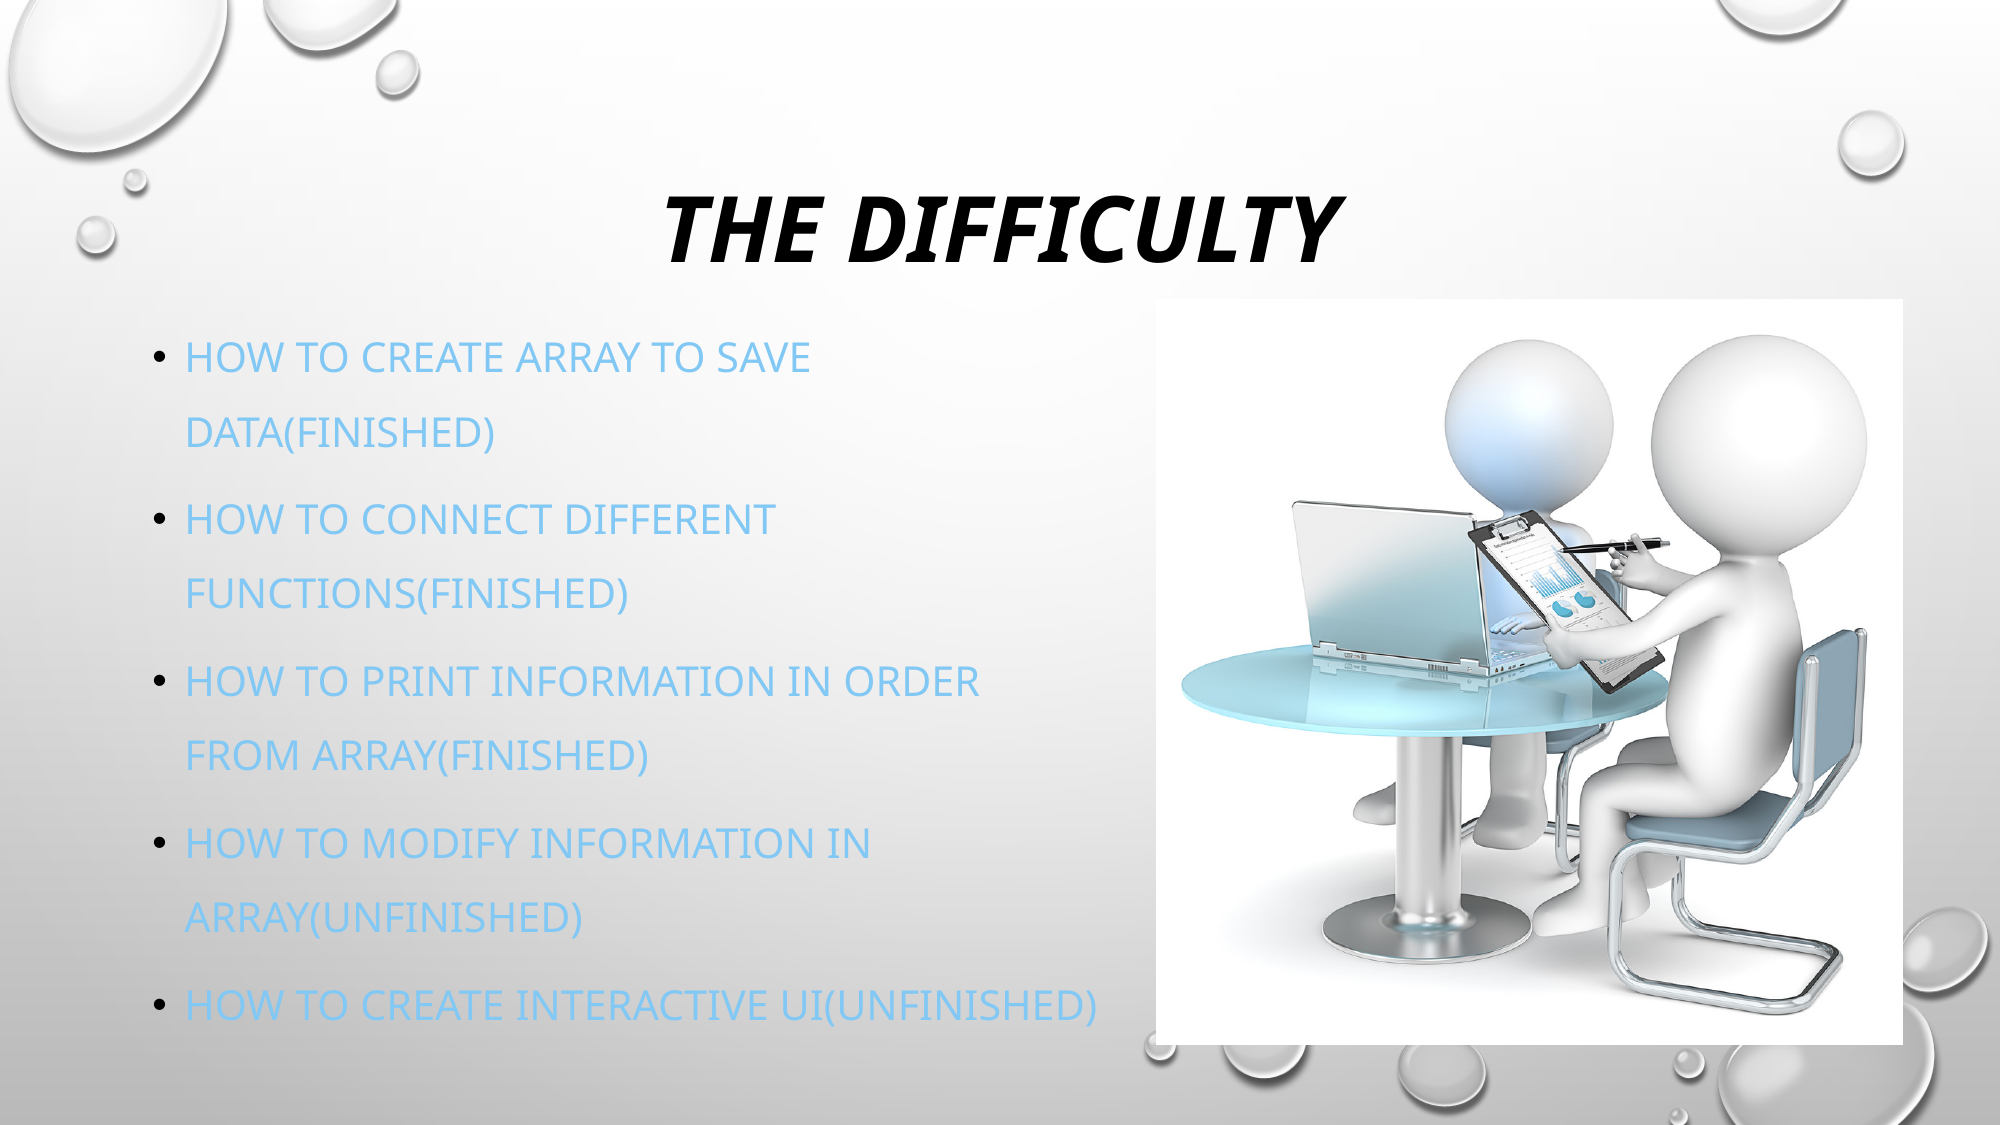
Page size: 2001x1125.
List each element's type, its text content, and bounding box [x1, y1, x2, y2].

title The Difficulty [149, 101, 1851, 364]
picture [0, 0, 2000, 1125]
list How to Create Array to Save Data(Finished) How to Connect Different Functions(finished) How to Print Information in Order from Array(finished) How to Modify Information in Array(unfinished) How to create interactive UI(unfinished) [137, 299, 1123, 1100]
